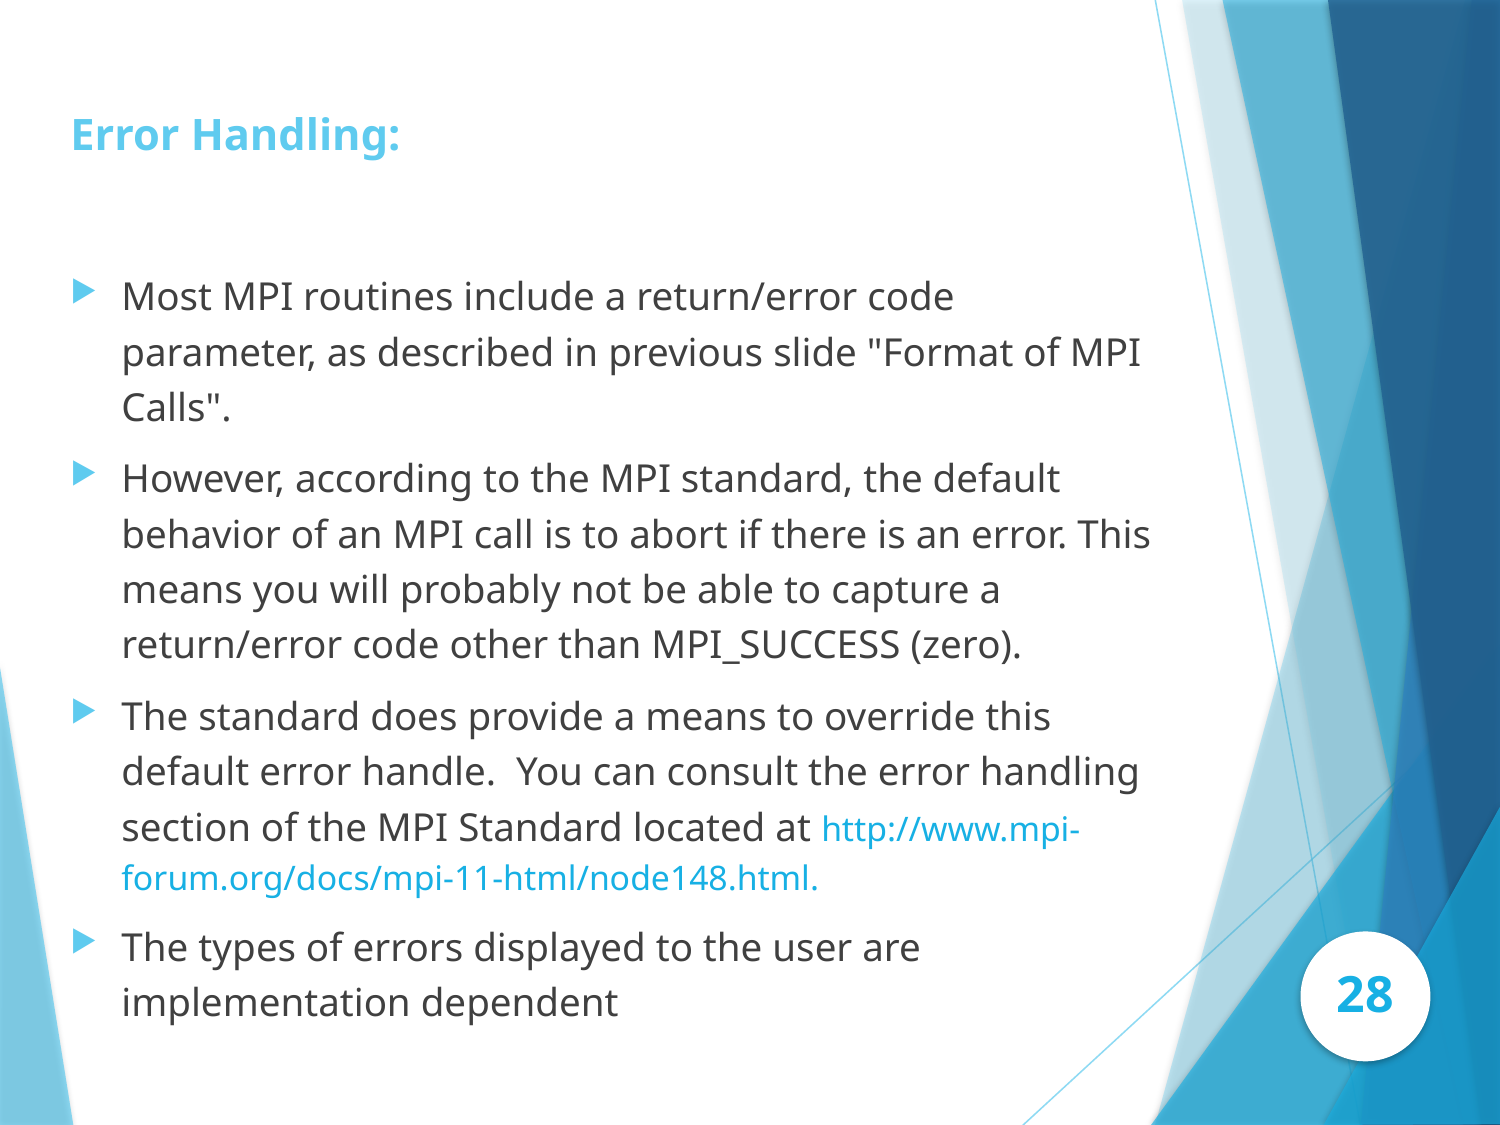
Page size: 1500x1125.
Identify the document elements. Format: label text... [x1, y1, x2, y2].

list Most MPI routines include a return/error code parameter, as described in previous slide "Format of MPI Calls". However, according to the MPI standard, the default behavior of an MPI call is to abort if there is an error. This means you will probably not be able to capture a return/error code other than MPI_SUCCESS (zero). The standard does provide a means to override this default error handle. You can consult the error handling section of the MPI Standard located at http://www.mpi-forum.org/docs/mpi-11-html/node148.html. The types of errors displayed to the user are implementation dependent [55, 255, 1176, 1035]
title Error Handling: [55, 99, 1176, 220]
text_box [74, 44, 1425, 1006]
